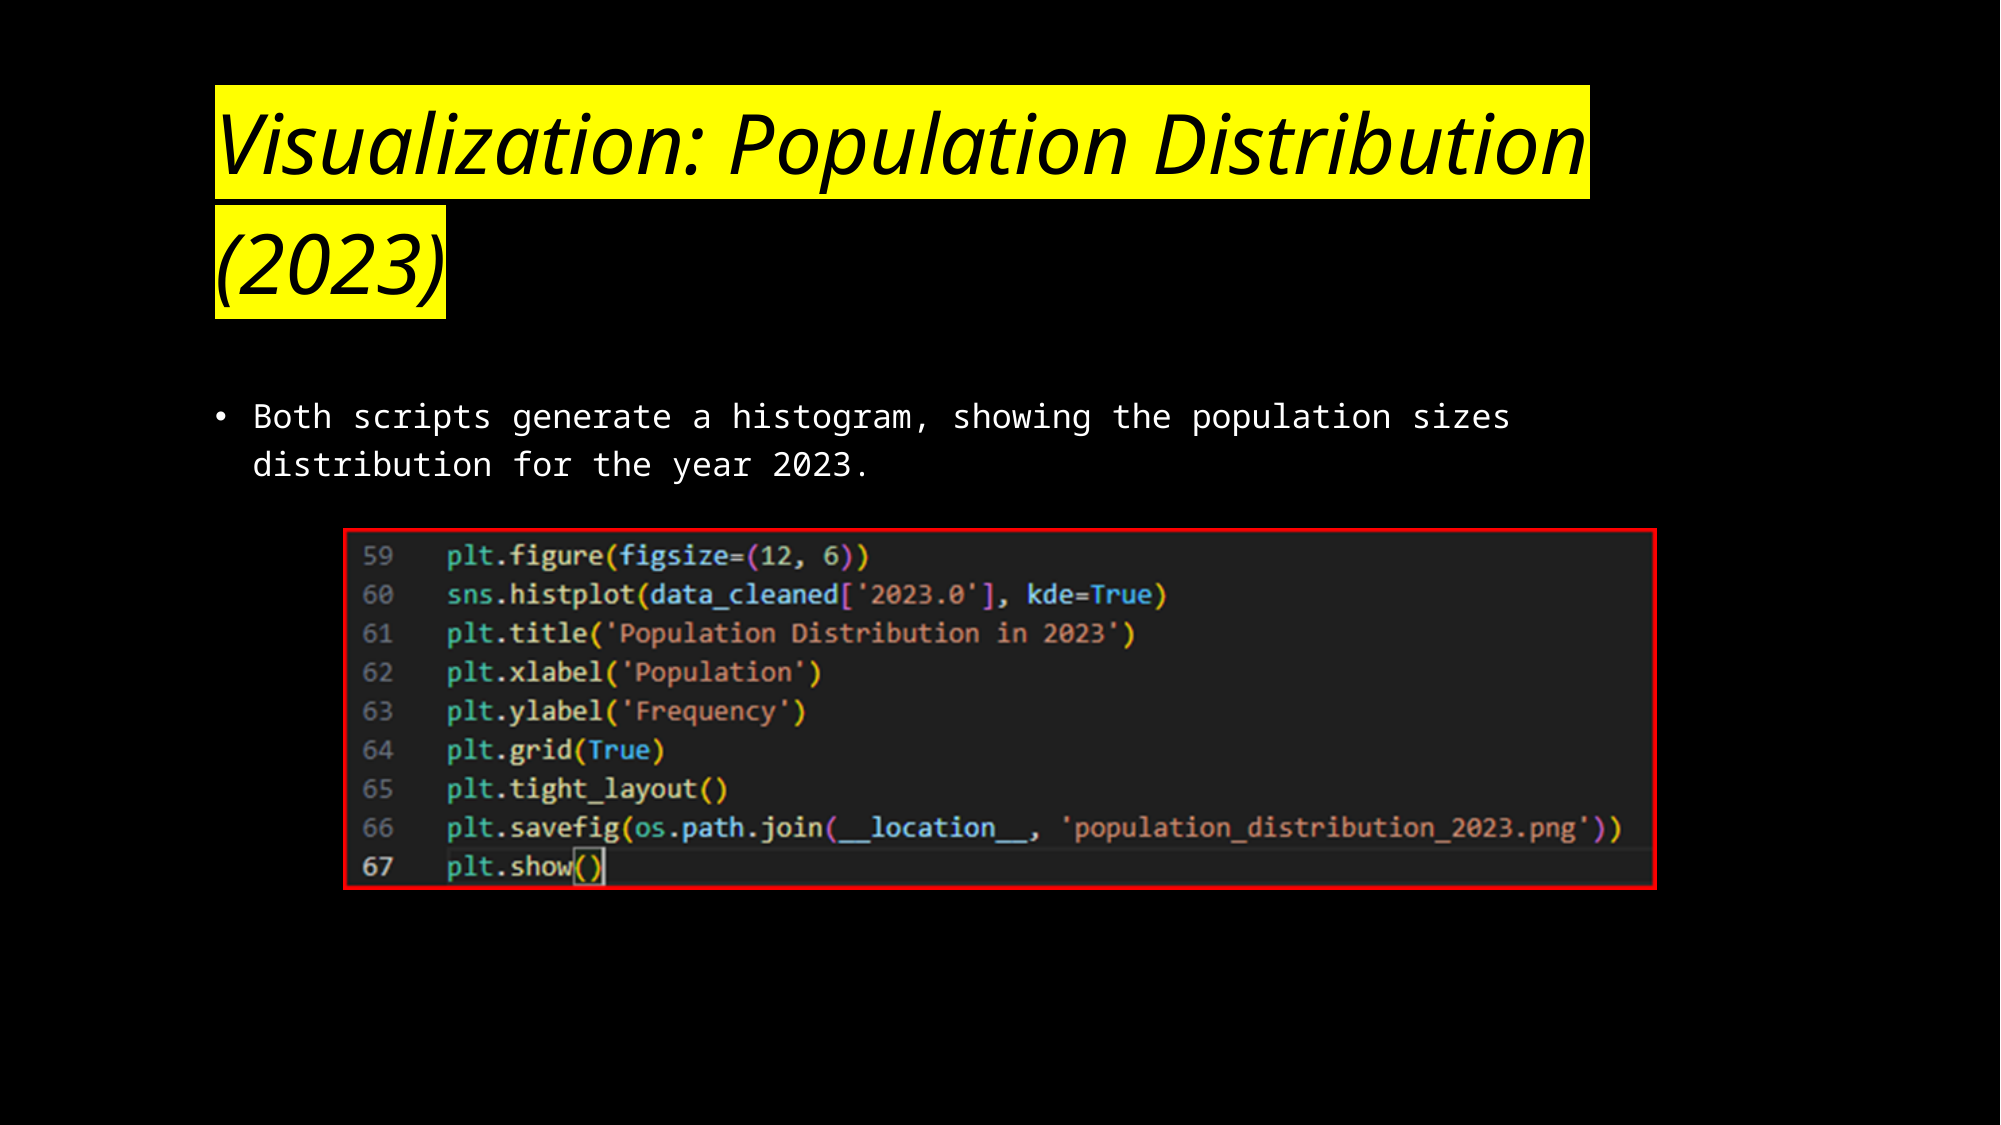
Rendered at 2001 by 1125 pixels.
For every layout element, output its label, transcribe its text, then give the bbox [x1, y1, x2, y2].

picture [343, 528, 1657, 890]
list Both scripts generate a histogram, showing the population sizes distribution for the year 2023. [200, 380, 1758, 1038]
title Visualization: Population Distribution (2023) [200, 59, 1758, 319]
